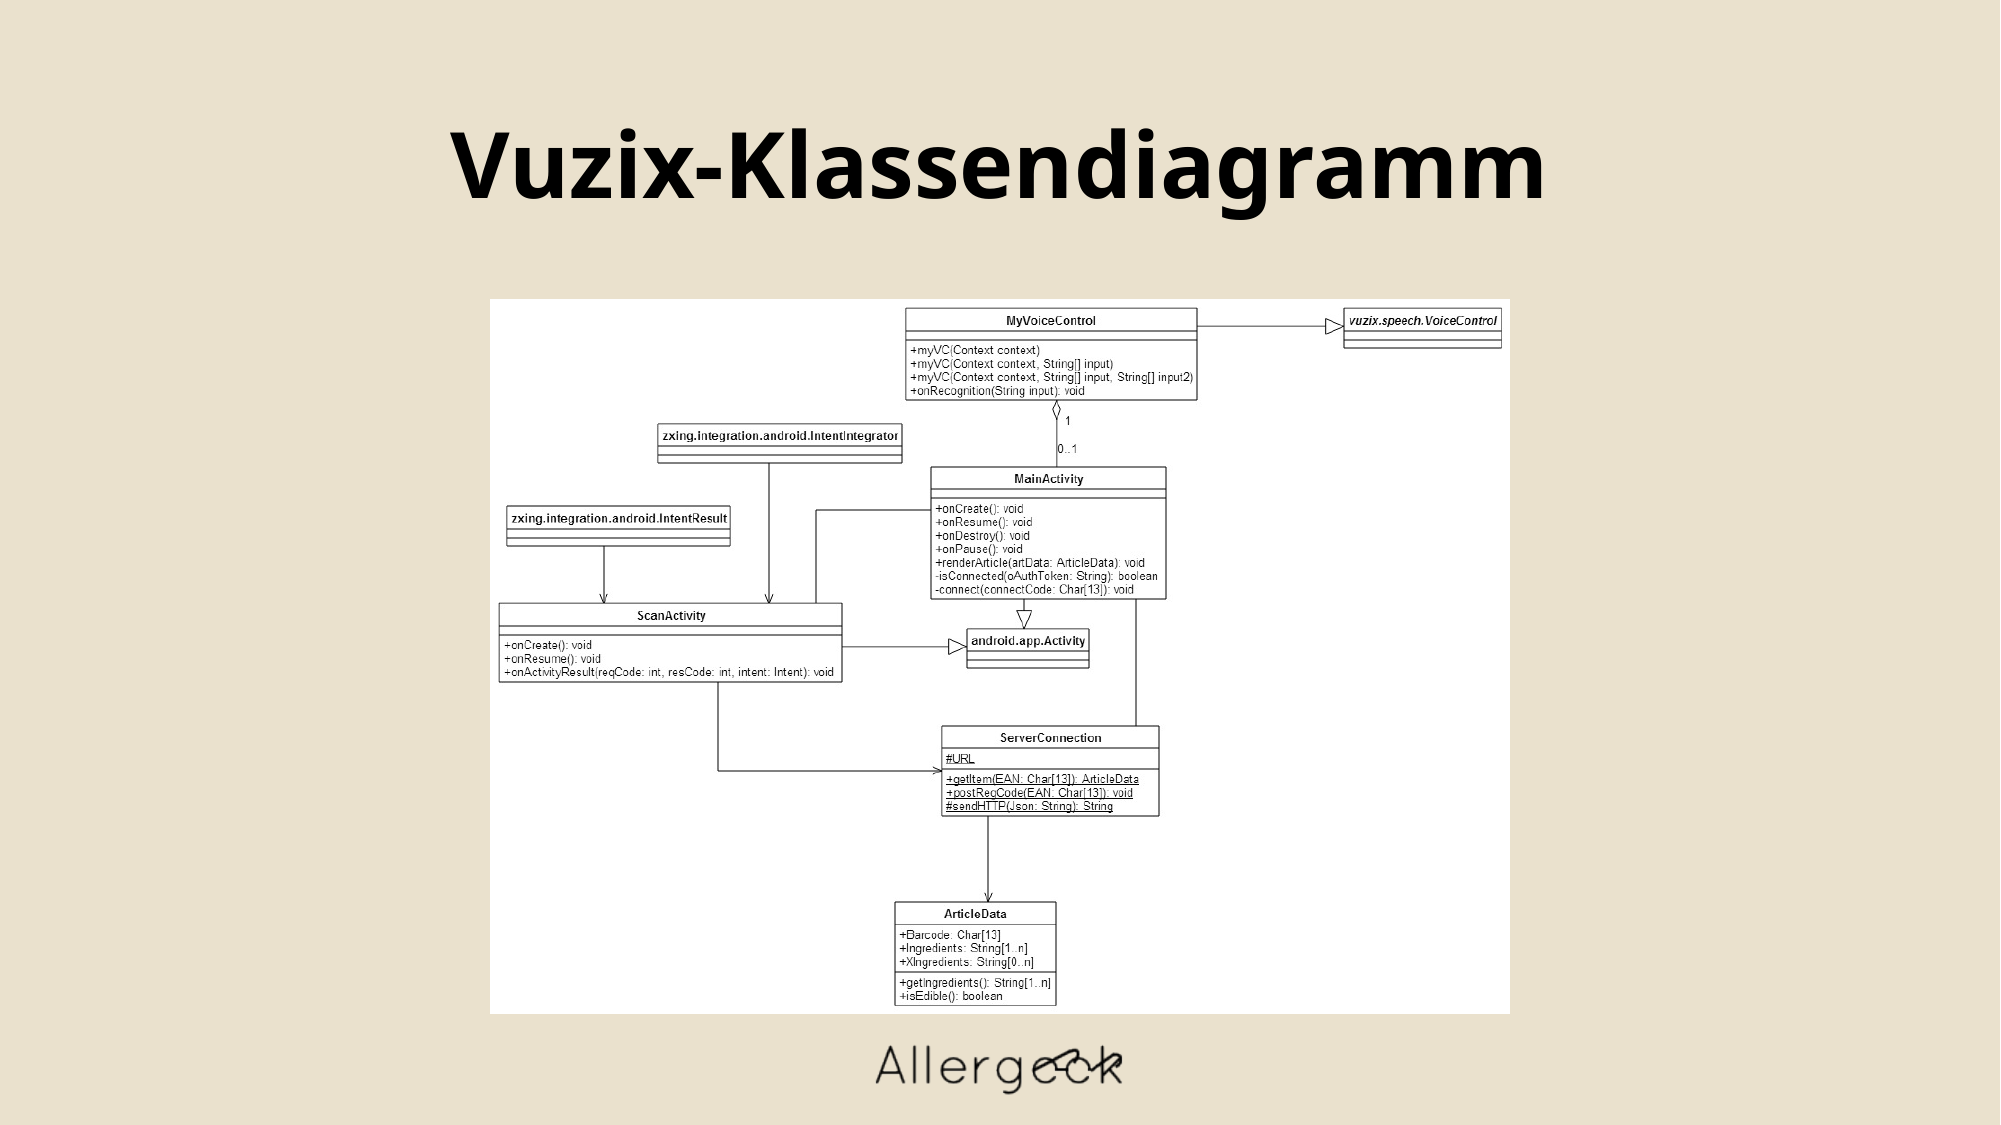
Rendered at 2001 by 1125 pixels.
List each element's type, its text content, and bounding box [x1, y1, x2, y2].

title Vuzix-Klassendiagramm [137, 59, 1863, 278]
picture [843, 1024, 1157, 1103]
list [490, 299, 1510, 1014]
